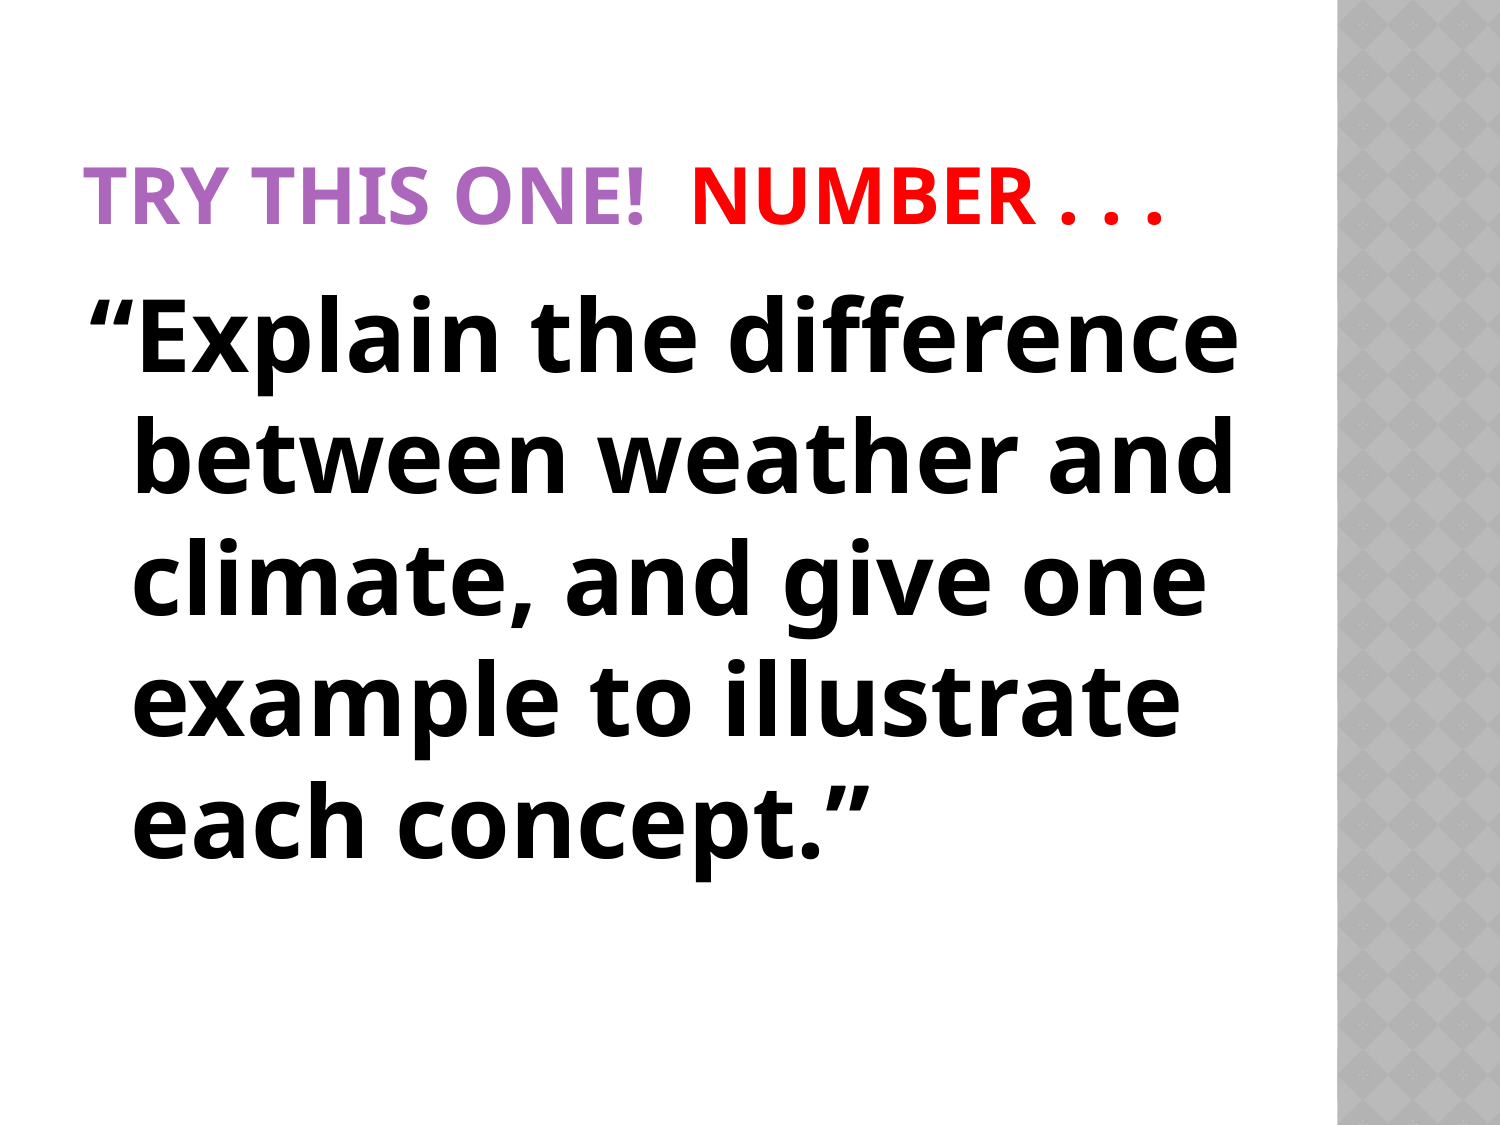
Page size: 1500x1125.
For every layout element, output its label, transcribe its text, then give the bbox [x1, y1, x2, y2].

list “Explain the difference between weather and climate, and give one example to illustrate each concept.” [75, 264, 1263, 1059]
title Try this one! Number . . . [75, 52, 1263, 240]
